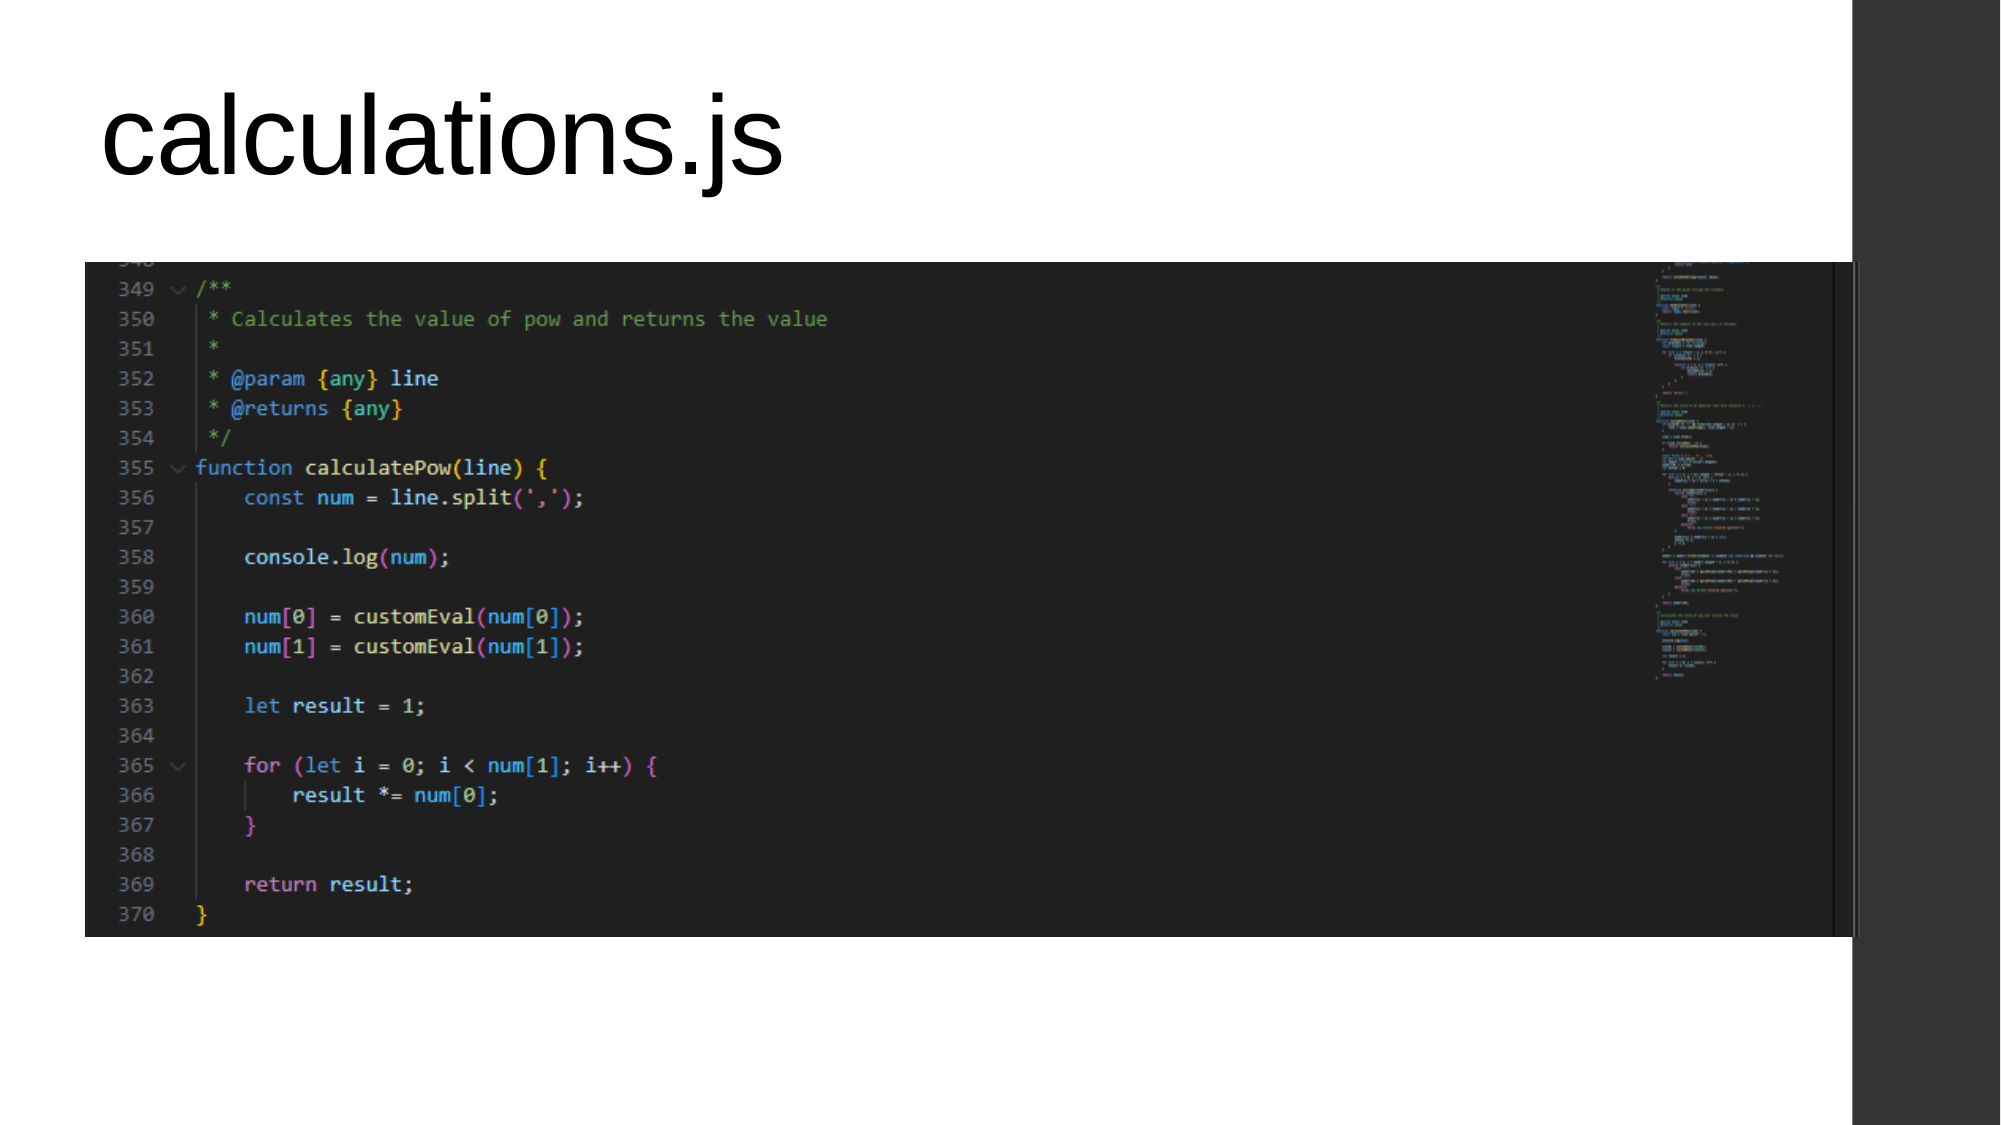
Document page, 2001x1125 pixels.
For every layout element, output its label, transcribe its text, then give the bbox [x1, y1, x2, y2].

picture [85, 262, 1860, 937]
title calculations.js [85, 55, 1676, 207]
